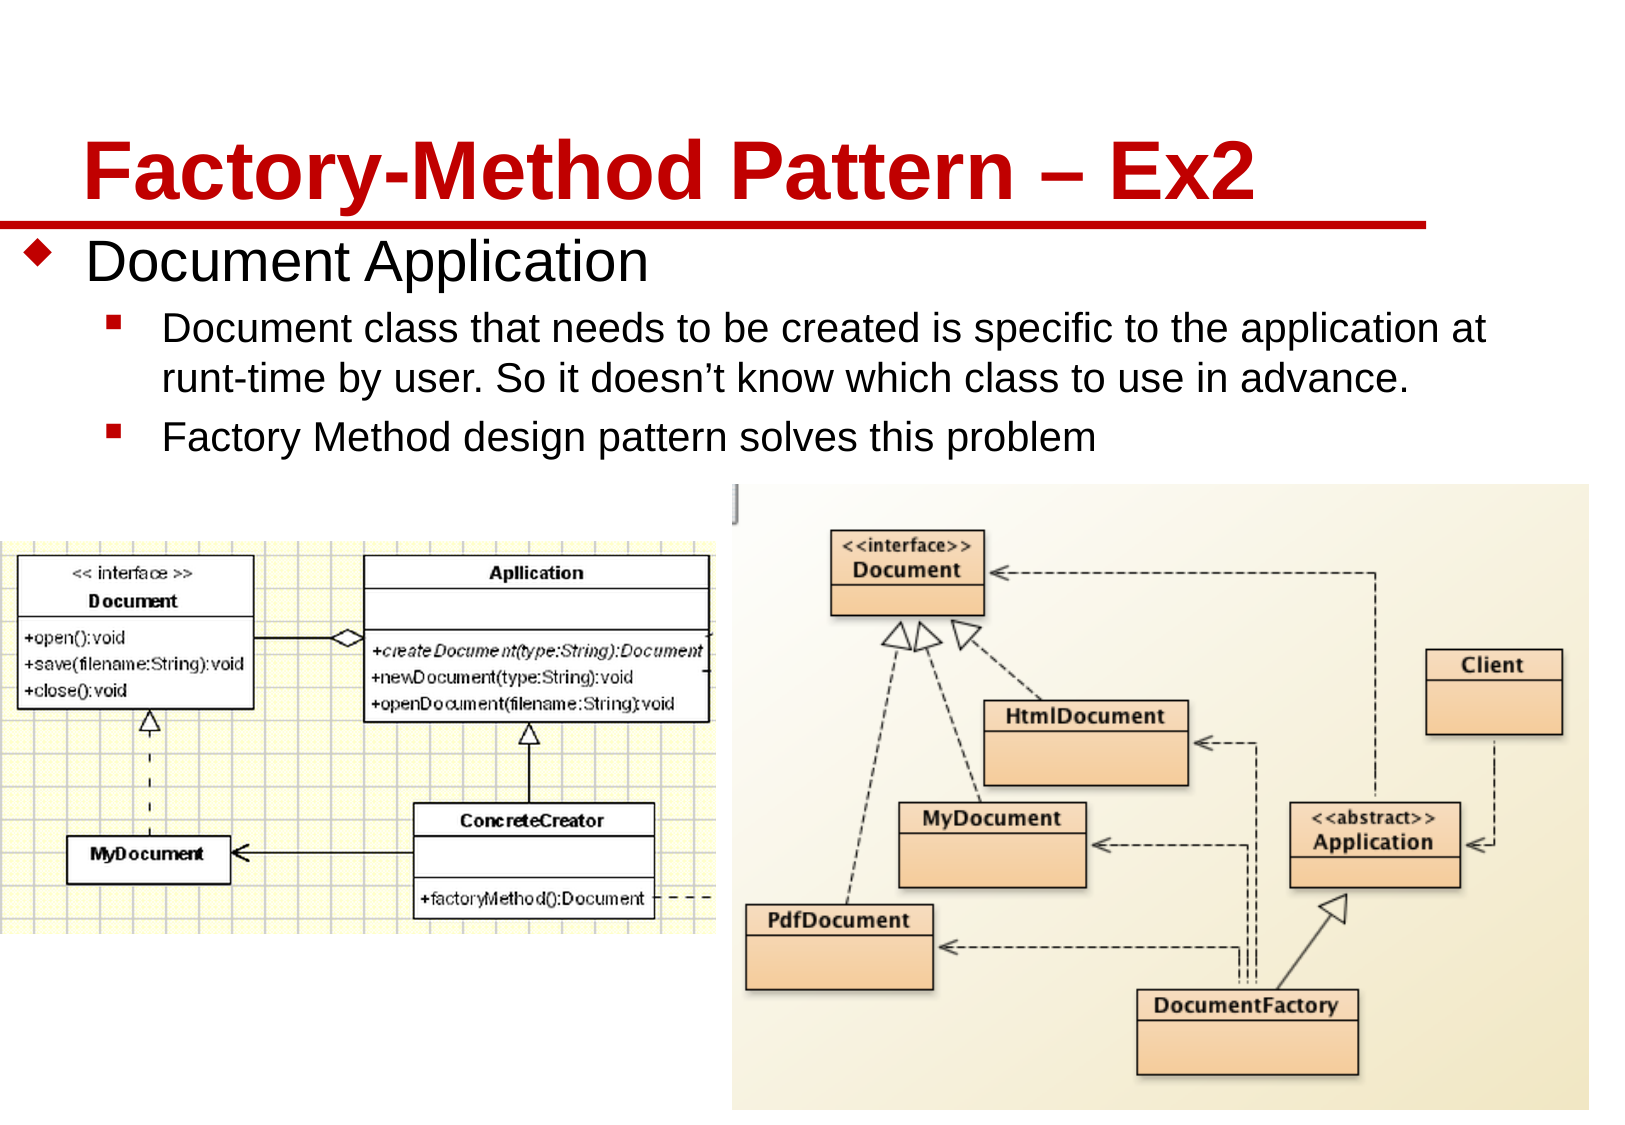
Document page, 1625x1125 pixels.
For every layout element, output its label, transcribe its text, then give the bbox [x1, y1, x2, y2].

picture [0, 541, 716, 935]
list Document Application Document class that needs to be created is specific to the application at runt-time by user. So it doesn’t know which class to use in advance. Factory Method design pattern solves this problem [5, 215, 1506, 1028]
picture [732, 483, 1589, 1110]
title Factory-Method Pattern – Ex2 [67, 43, 1550, 225]
